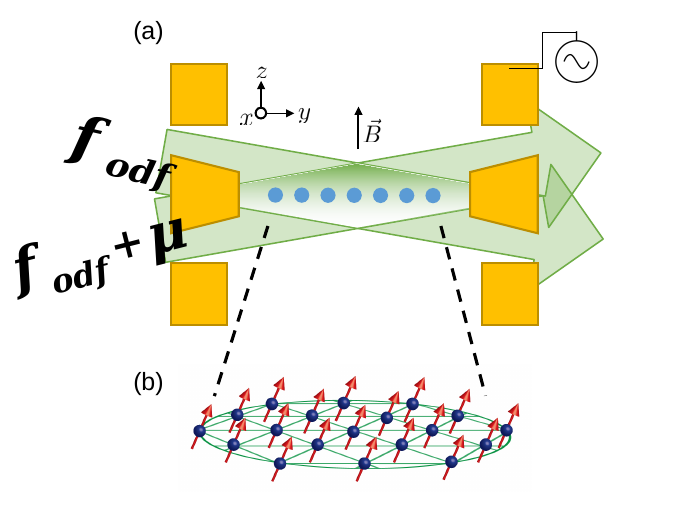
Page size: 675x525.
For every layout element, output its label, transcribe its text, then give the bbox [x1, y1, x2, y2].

text_box [160, 129, 171, 169]
text_box [362, 143, 470, 181]
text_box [171, 63, 239, 325]
text_box [267, 187, 284, 203]
text_box (a) [118, 7, 179, 53]
text_box [239, 142, 352, 182]
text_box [214, 225, 268, 397]
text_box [524, 16, 561, 85]
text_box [358, 106, 382, 150]
text_box [320, 187, 336, 203]
text_box [154, 196, 171, 247]
text_box [294, 187, 310, 203]
text_box [425, 187, 441, 204]
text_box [542, 27, 611, 105]
text_box [361, 210, 470, 243]
text_box [155, 173, 170, 196]
text_box [372, 187, 389, 204]
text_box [470, 63, 538, 325]
picture [178, 364, 532, 492]
text_box [538, 109, 601, 228]
text_box [240, 162, 469, 229]
text_box [399, 187, 415, 204]
text_box [165, 251, 171, 263]
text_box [440, 225, 486, 396]
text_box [240, 66, 311, 125]
text_box [538, 195, 604, 284]
text_box (b) [118, 357, 179, 403]
text_box [346, 187, 362, 203]
text_box [239, 208, 355, 245]
